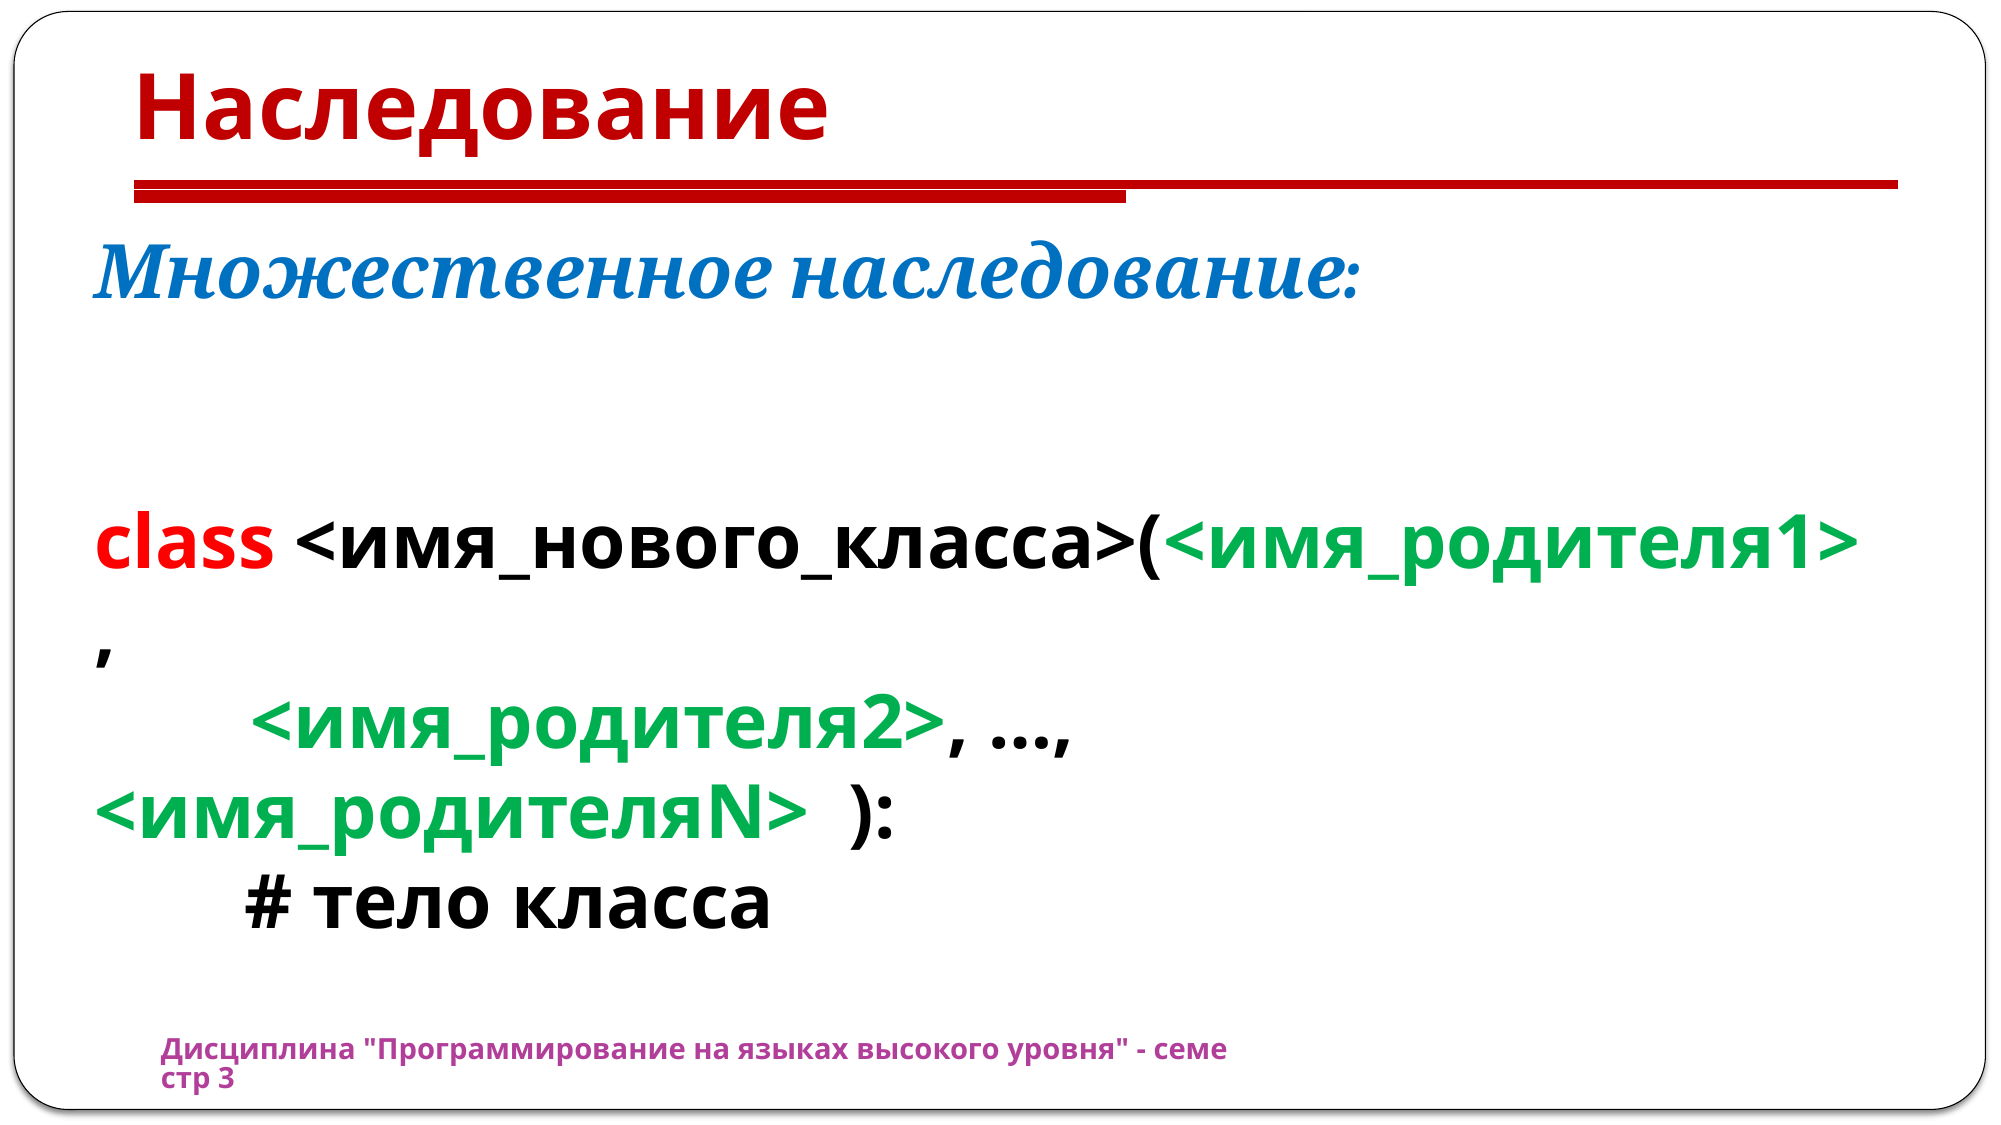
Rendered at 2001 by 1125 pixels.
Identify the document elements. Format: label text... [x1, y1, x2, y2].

title Наследование [117, 21, 1914, 173]
text_box Множественное наследование: class <имя_нового_класса>(<имя_родителя1>, <имя_родителя2>, …, <имя_родителяN> ): # тело класса [79, 216, 1883, 952]
footer Дисциплина "Программирование на языках высокого уровня" - семестр 3 [145, 1012, 1257, 1088]
